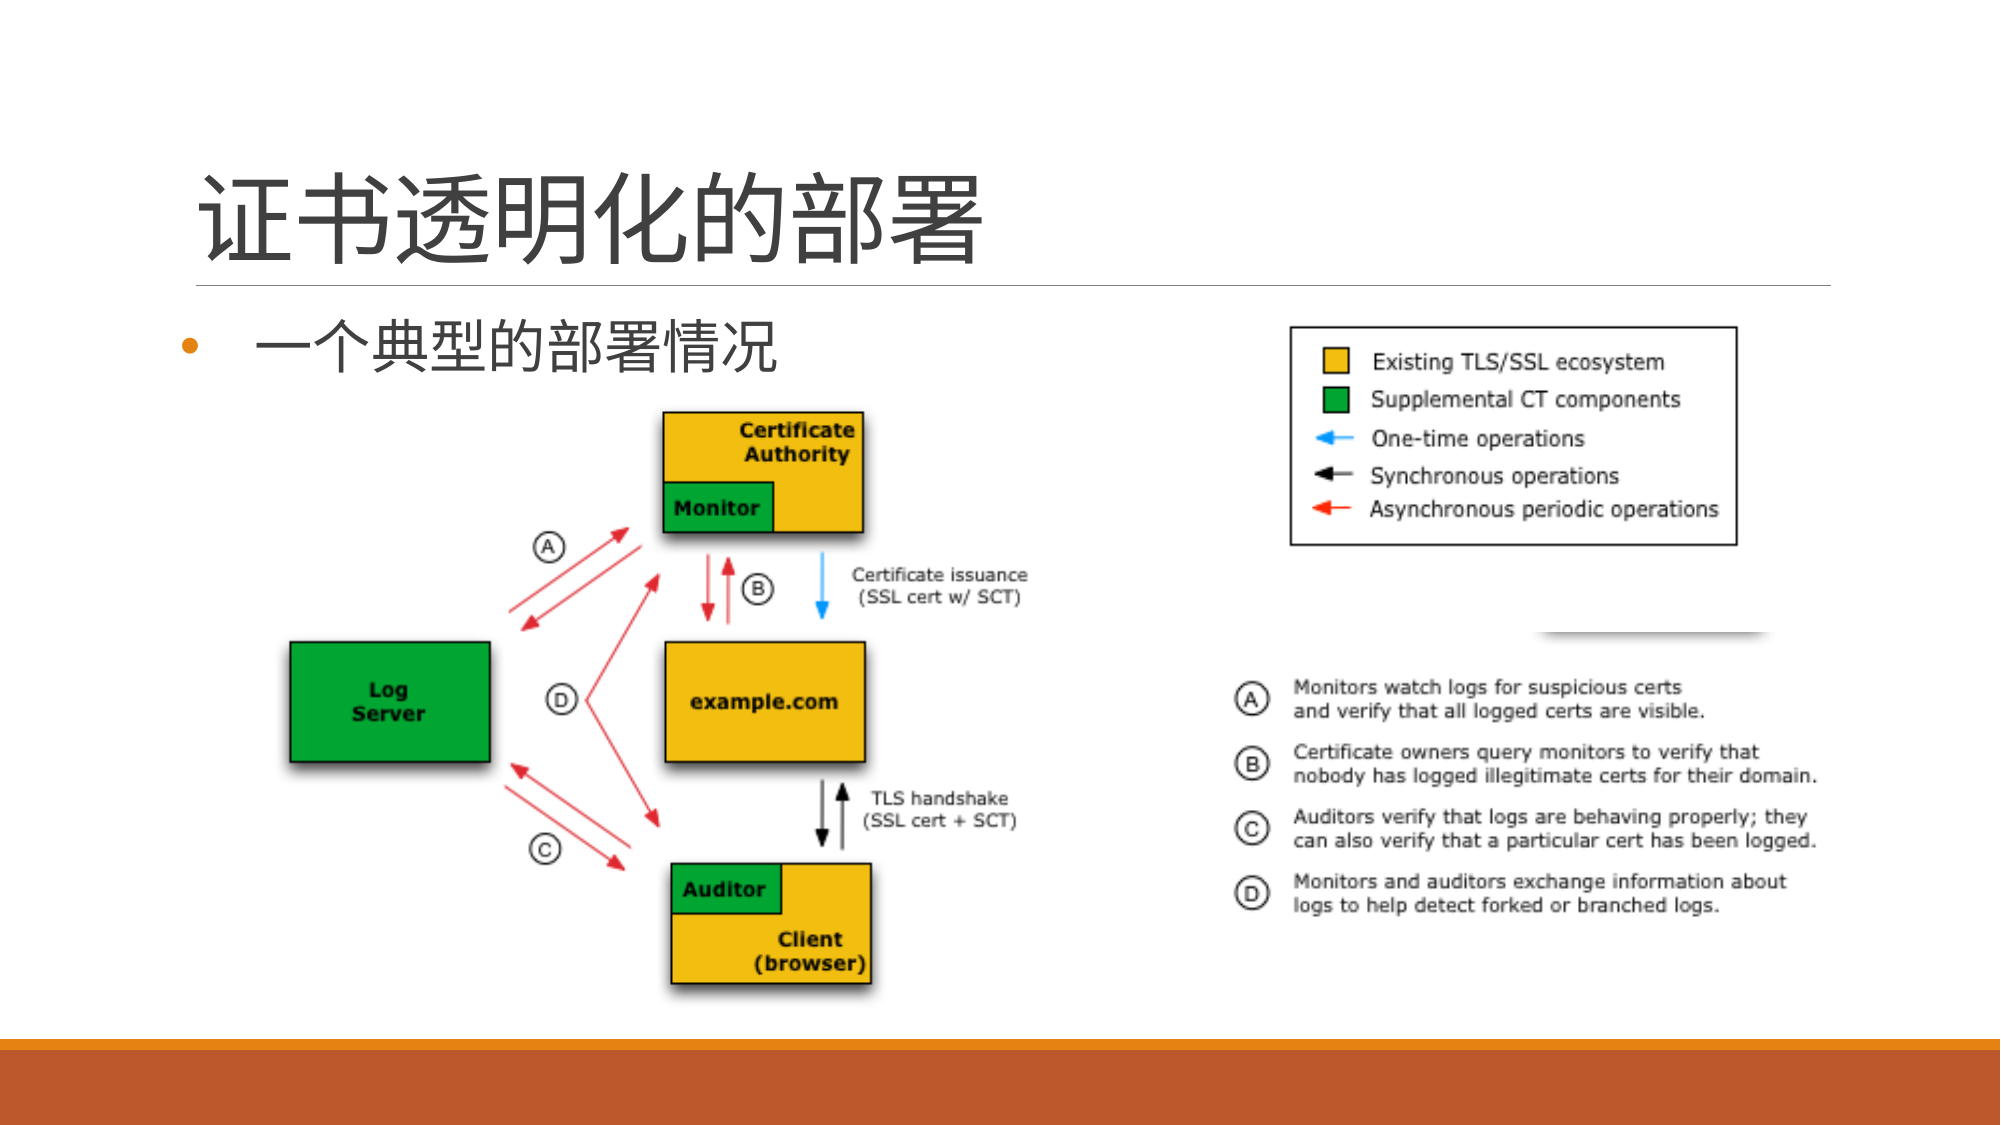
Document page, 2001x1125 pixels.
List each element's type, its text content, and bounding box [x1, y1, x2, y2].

picture [1212, 631, 1870, 945]
list 一个典型的部署情况 [179, 302, 1831, 963]
picture [233, 401, 1094, 1017]
picture [1278, 302, 1762, 563]
title 证书透明化的部署 [179, 46, 1831, 286]
